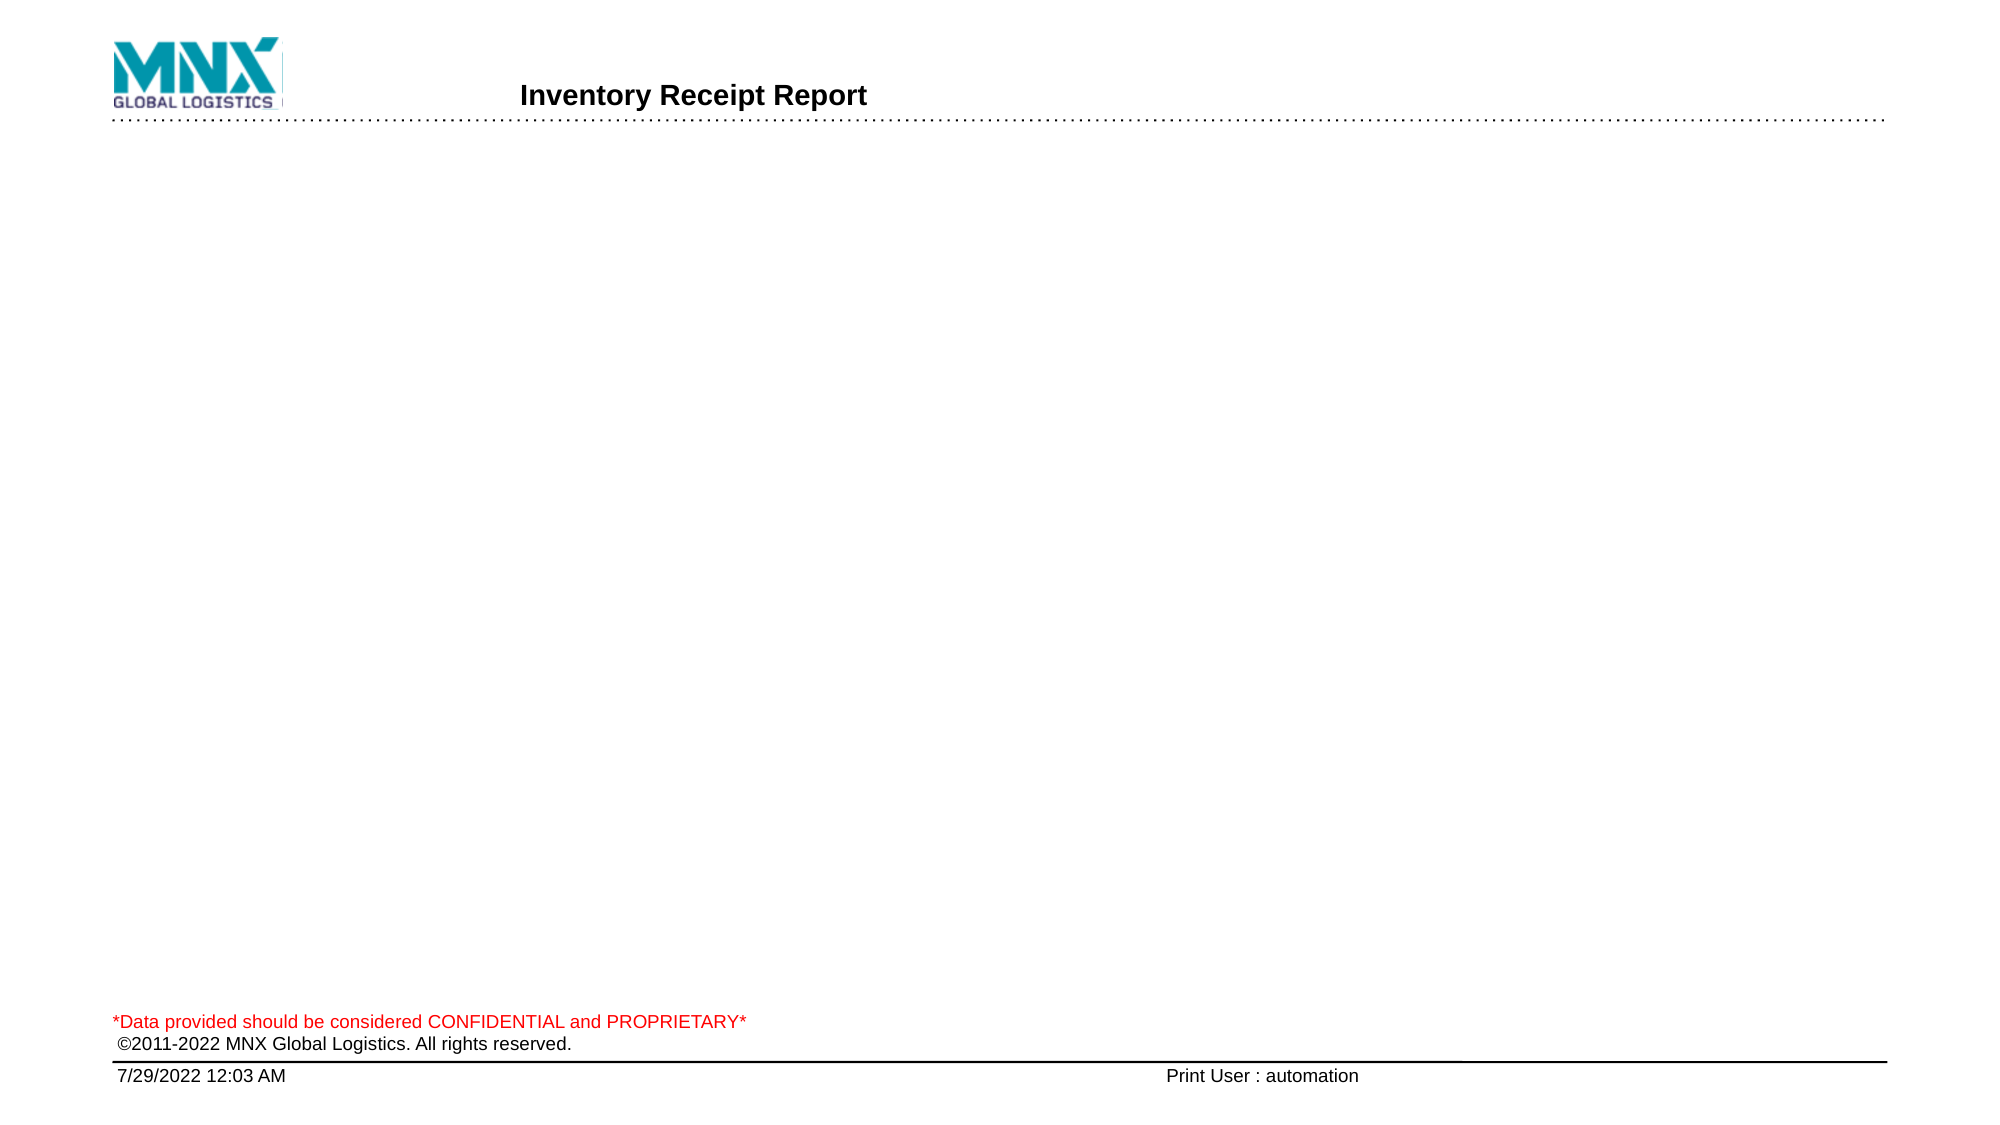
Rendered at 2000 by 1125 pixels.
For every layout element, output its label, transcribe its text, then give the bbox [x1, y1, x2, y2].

text_box 7/29/2022 12:03 AM [117, 1063, 371, 1088]
text_box ©2011-2022 MNX Global Logistics. All rights reserved. [112, 1031, 1325, 1053]
text_box Print User : automation [1087, 1063, 1438, 1088]
text_box *Data provided should be considered CONFIDENTIAL and PROPRIETARY* [112, 1010, 1325, 1031]
picture [114, 37, 325, 110]
text_box Inventory Receipt Report [349, 72, 1039, 114]
